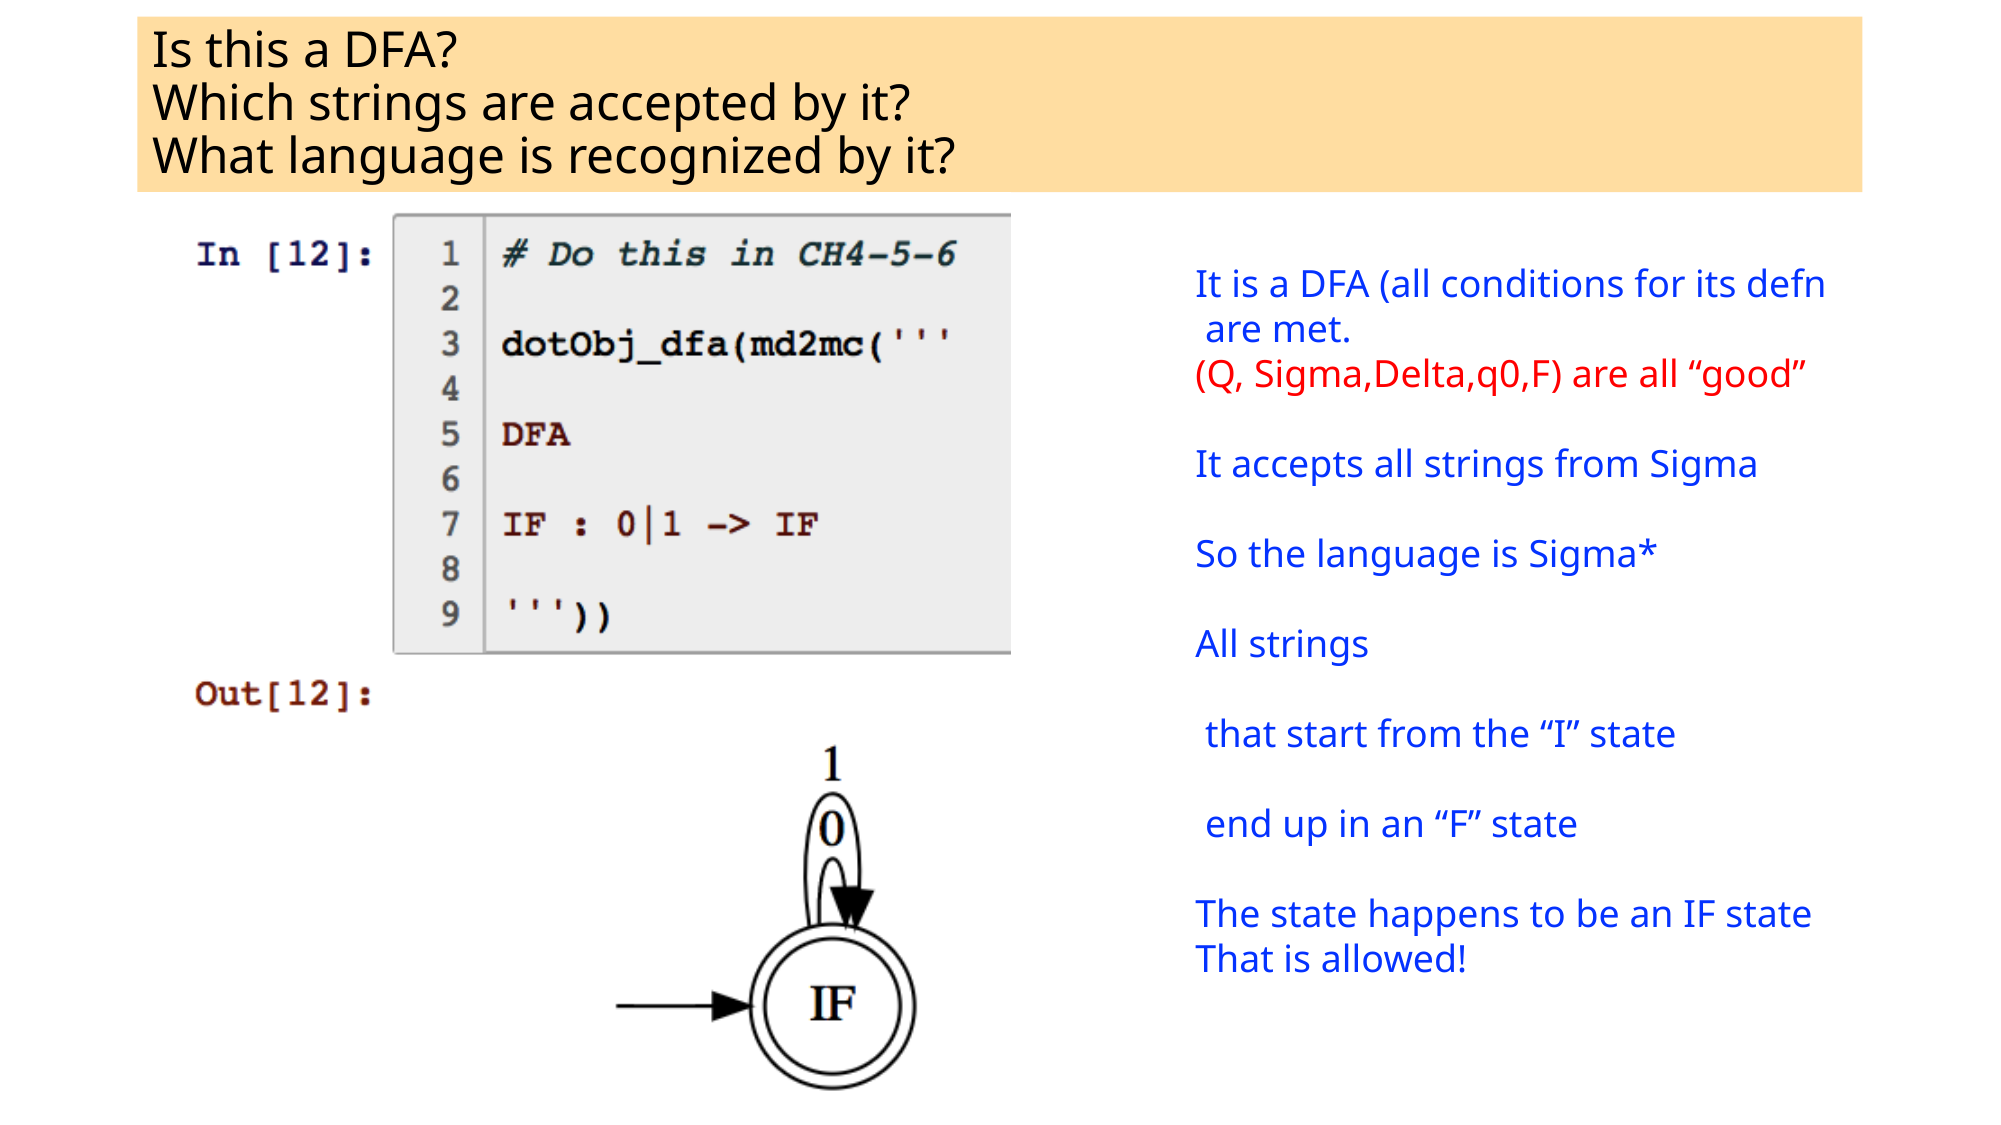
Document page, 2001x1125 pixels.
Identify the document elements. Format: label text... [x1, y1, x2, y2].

picture [137, 192, 1011, 1109]
title Is this a DFA? Which strings are accepted by it? What language is recognized by it? [137, 16, 1863, 193]
text_box It is a DFA (all conditions for its defn are met. (Q, Sigma,Delta,q0,F) are all “good” It accepts all strings from Sigma So the language is Sigma* All strings that start from the “I” state end up in an “F” state The state happens to be an IF state That is allowed! [1180, 252, 1843, 987]
